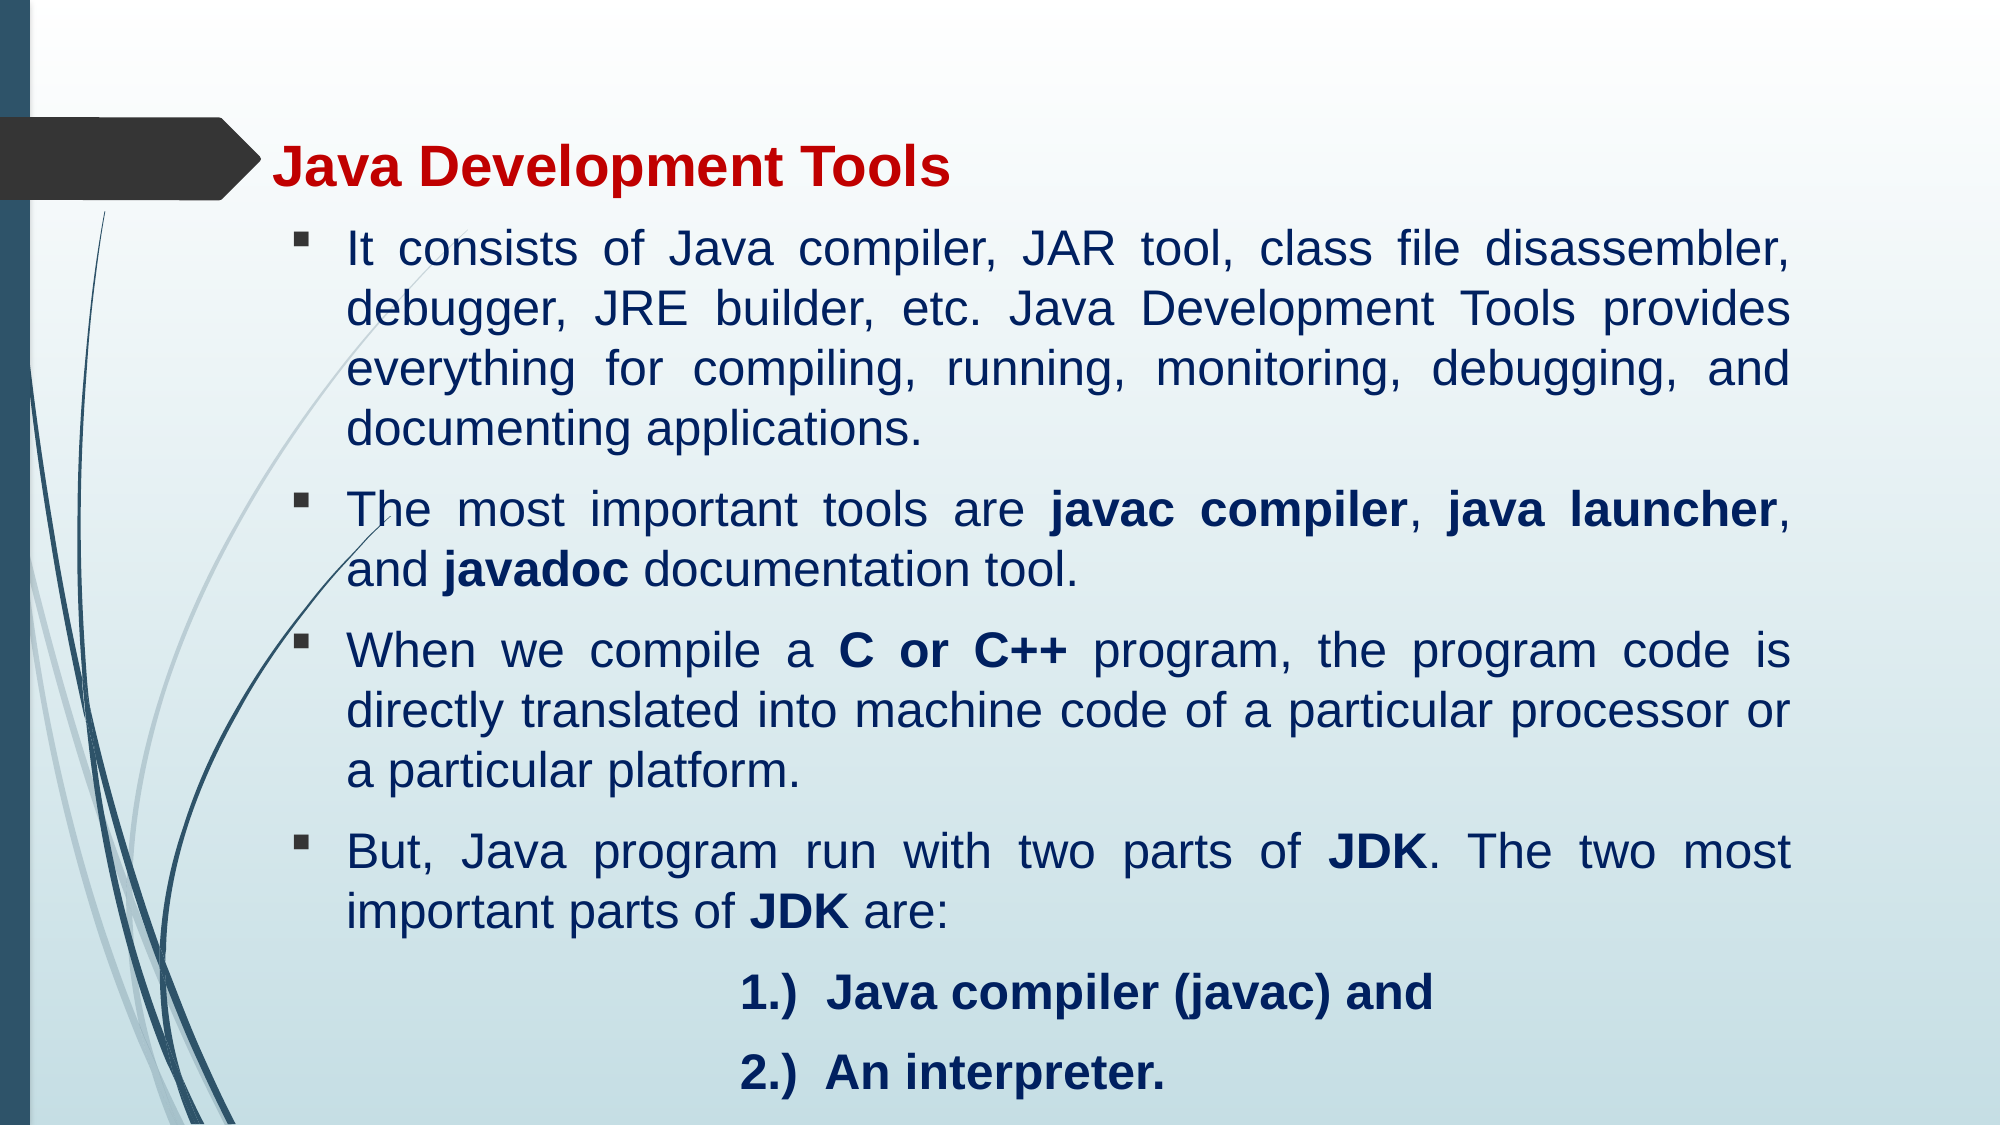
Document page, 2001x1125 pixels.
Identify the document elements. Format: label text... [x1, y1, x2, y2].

list It consists of Java compiler, JAR tool, class file disassembler, debugger, JRE builder, etc. Java Development Tools provides everything for compiling, running, monitoring, debugging, and documenting applications. The most important tools are javac compiler, java launcher, and javadoc documentation tool. When we compile a C or C++ program, the program code is directly translated into machine code of a particular processor or a particular platform. But, Java program run with two parts of JDK. The two most important parts of JDK are: 1.) Java compiler (javac) and 2.) An interpreter. [274, 208, 1807, 1125]
title Java Development Tools [257, 120, 1720, 209]
